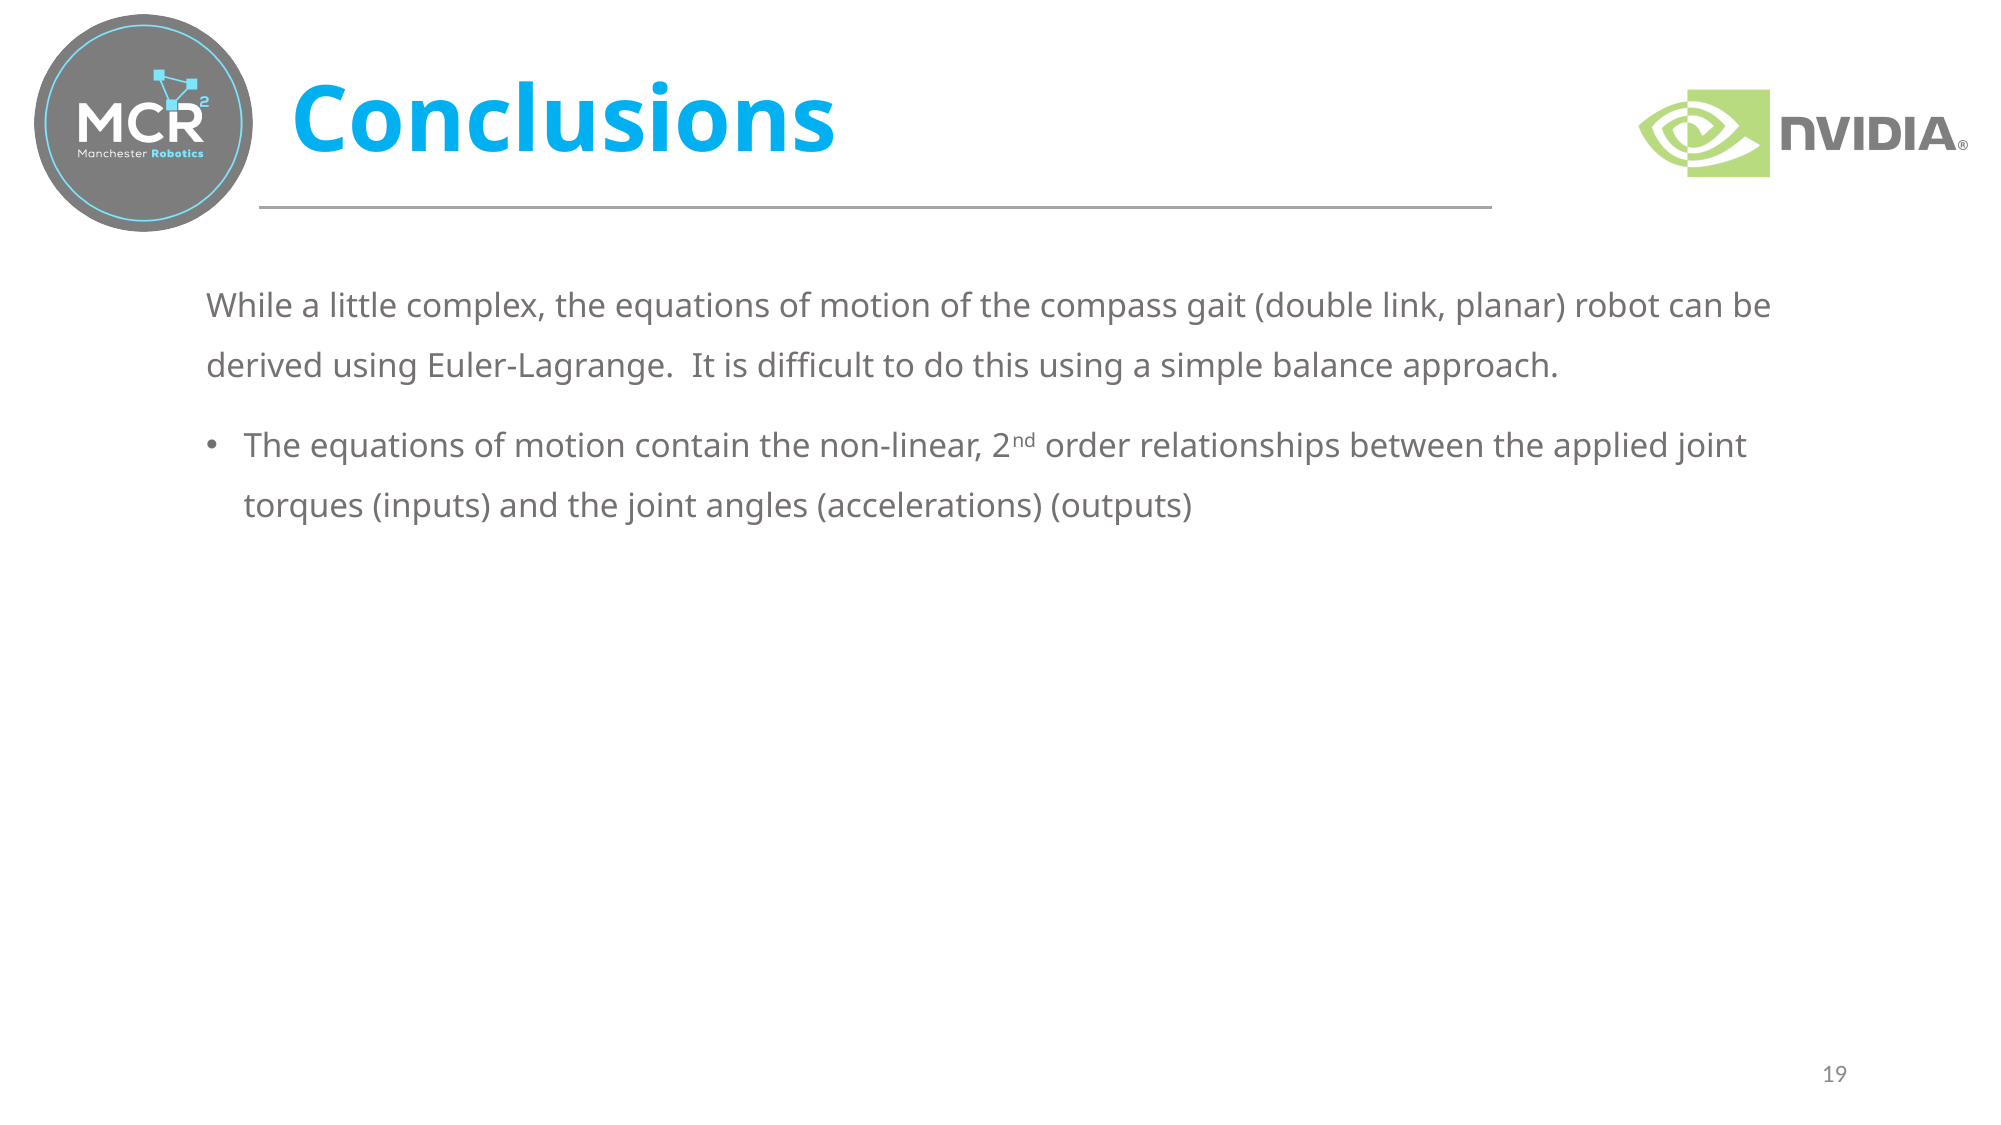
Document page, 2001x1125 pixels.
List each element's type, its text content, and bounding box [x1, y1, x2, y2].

title Conclusions [275, 24, 1375, 218]
slide_number 19 [1412, 1042, 1863, 1103]
list While a little complex, the equations of motion of the compass gait (double link, planar) robot can be derived using Euler-Lagrange. It is difficult to do this using a simple balance approach. The equations of motion contain the non-linear, 2nd order relationships between the applied joint torques (inputs) and the joint angles (accelerations) (outputs) [191, 256, 1863, 1062]
